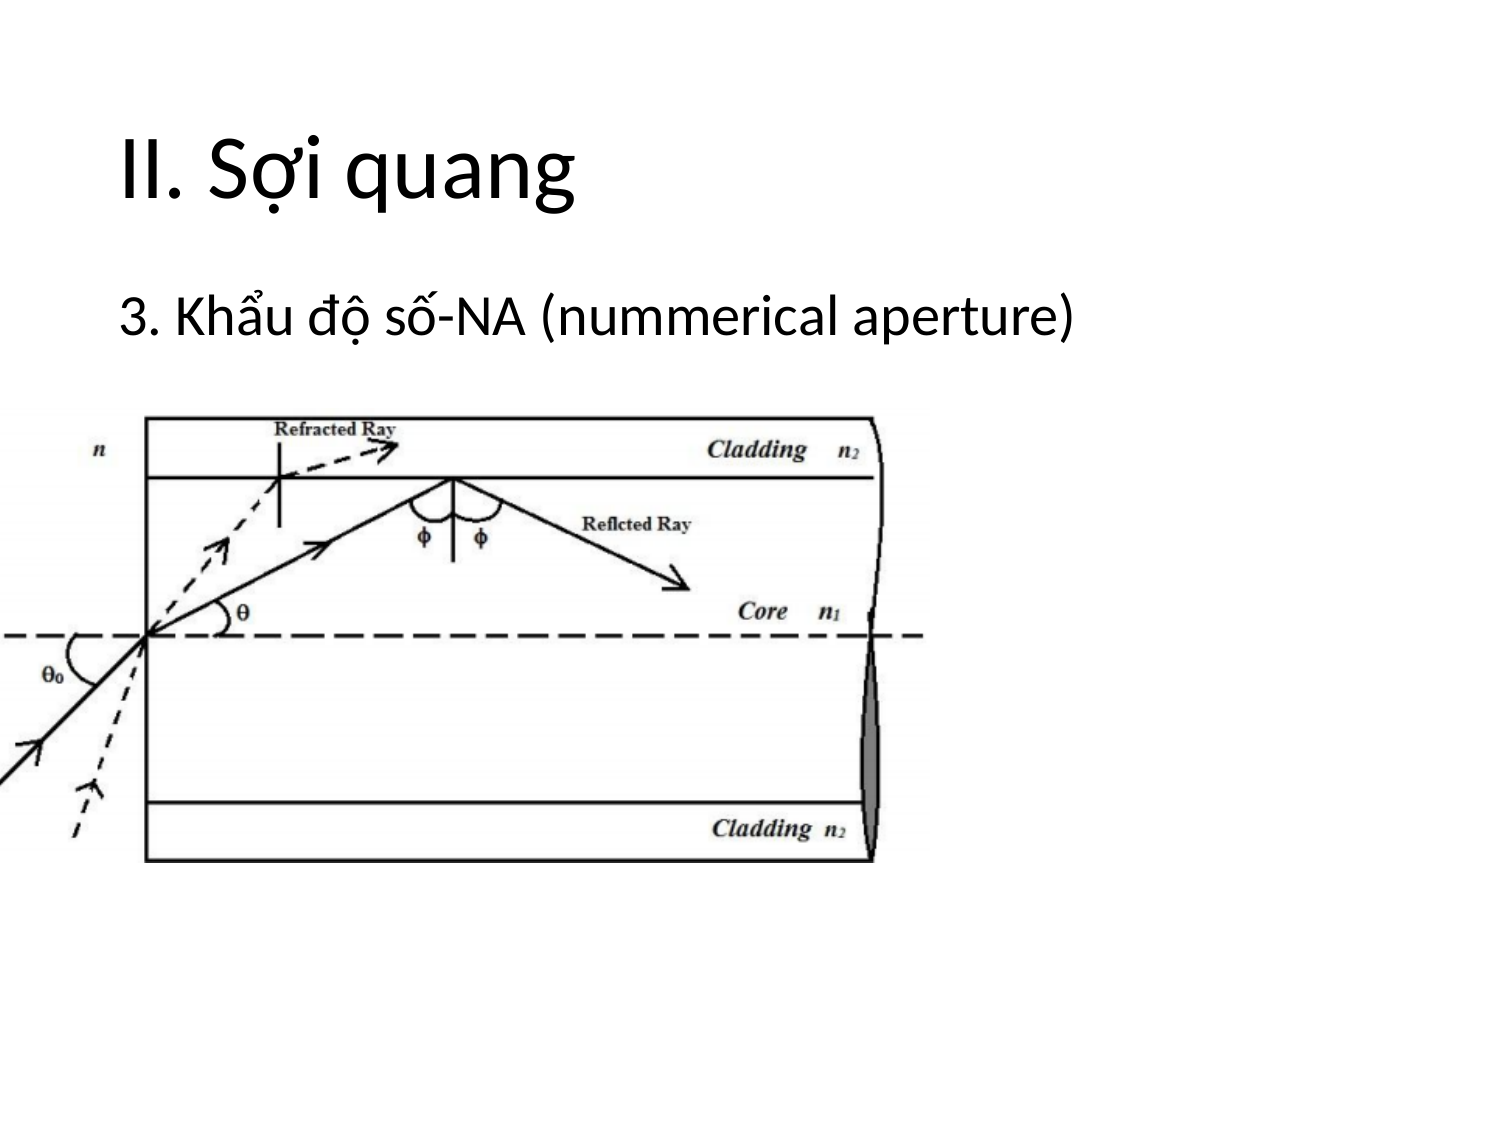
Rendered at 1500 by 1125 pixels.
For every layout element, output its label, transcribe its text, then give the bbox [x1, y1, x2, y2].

title II. Sợi quang [103, 59, 1397, 277]
picture [0, 408, 931, 863]
list 3. Khẩu độ số-NA (nummerical aperture) [103, 277, 1397, 1014]
